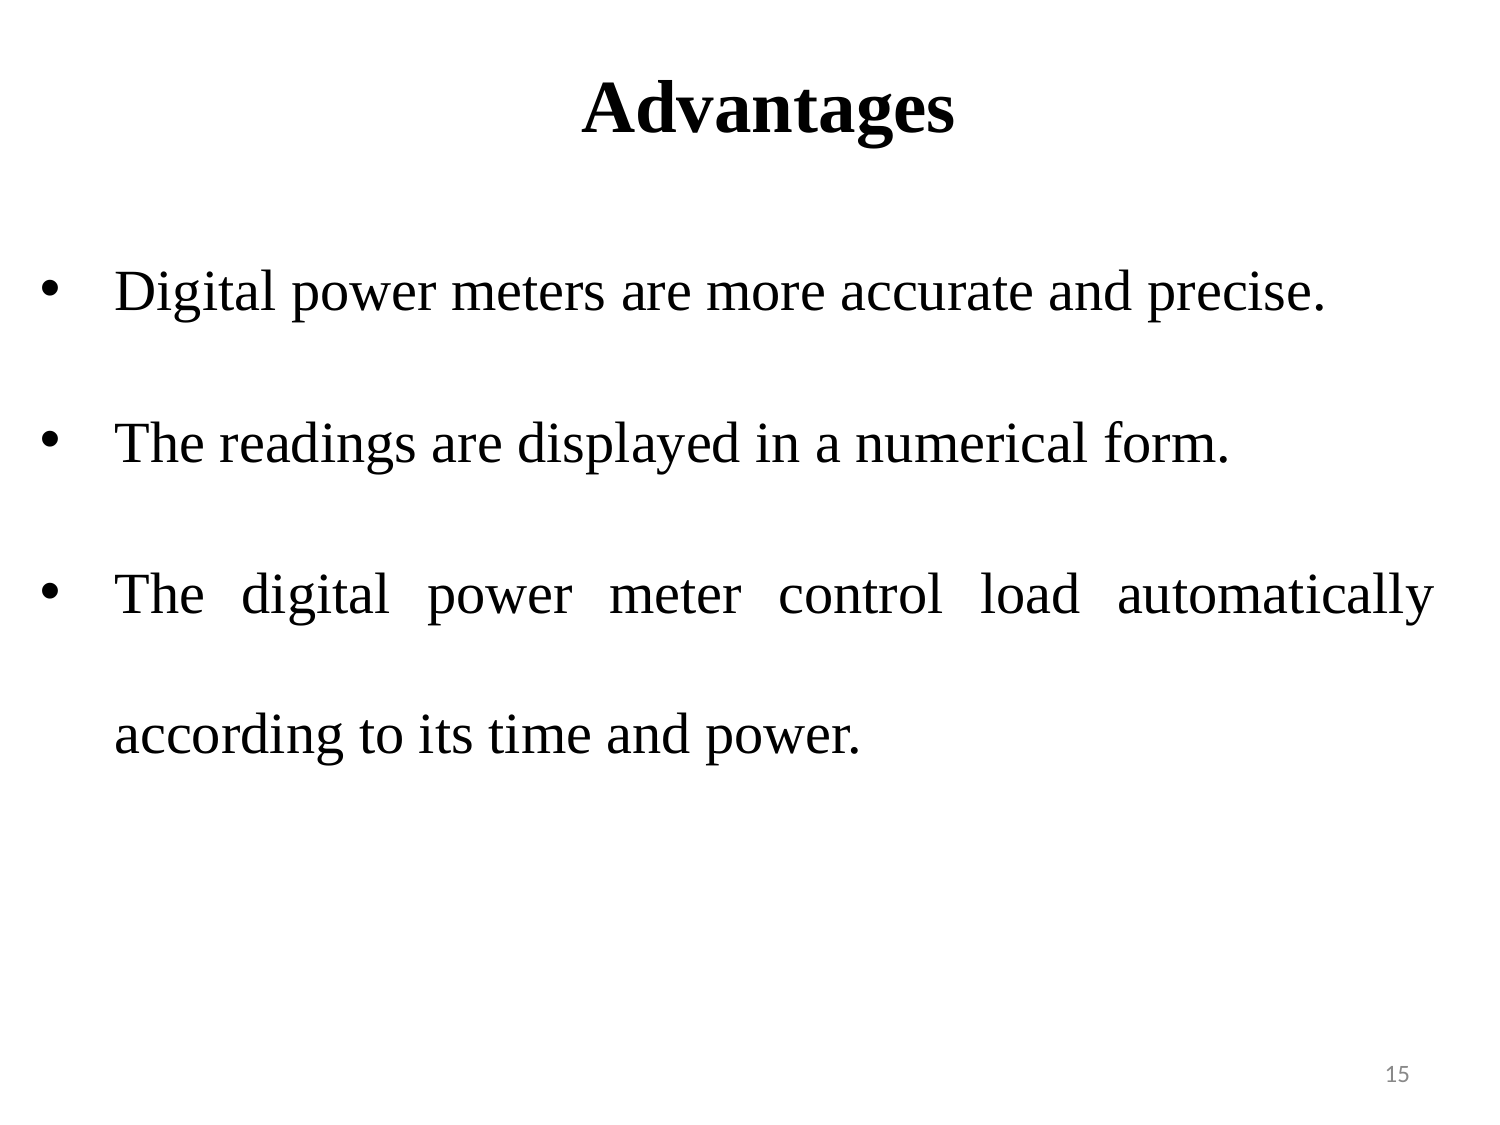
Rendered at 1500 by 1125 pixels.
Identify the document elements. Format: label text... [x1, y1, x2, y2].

text_box ‹#› [1074, 1043, 1425, 1103]
text_box Digital power meters are more accurate and precise. The readings are displayed in a numerical form. The digital power meter control load automatically according to its time and power. [24, 174, 1450, 1043]
text_box Advantages [287, 49, 1250, 125]
